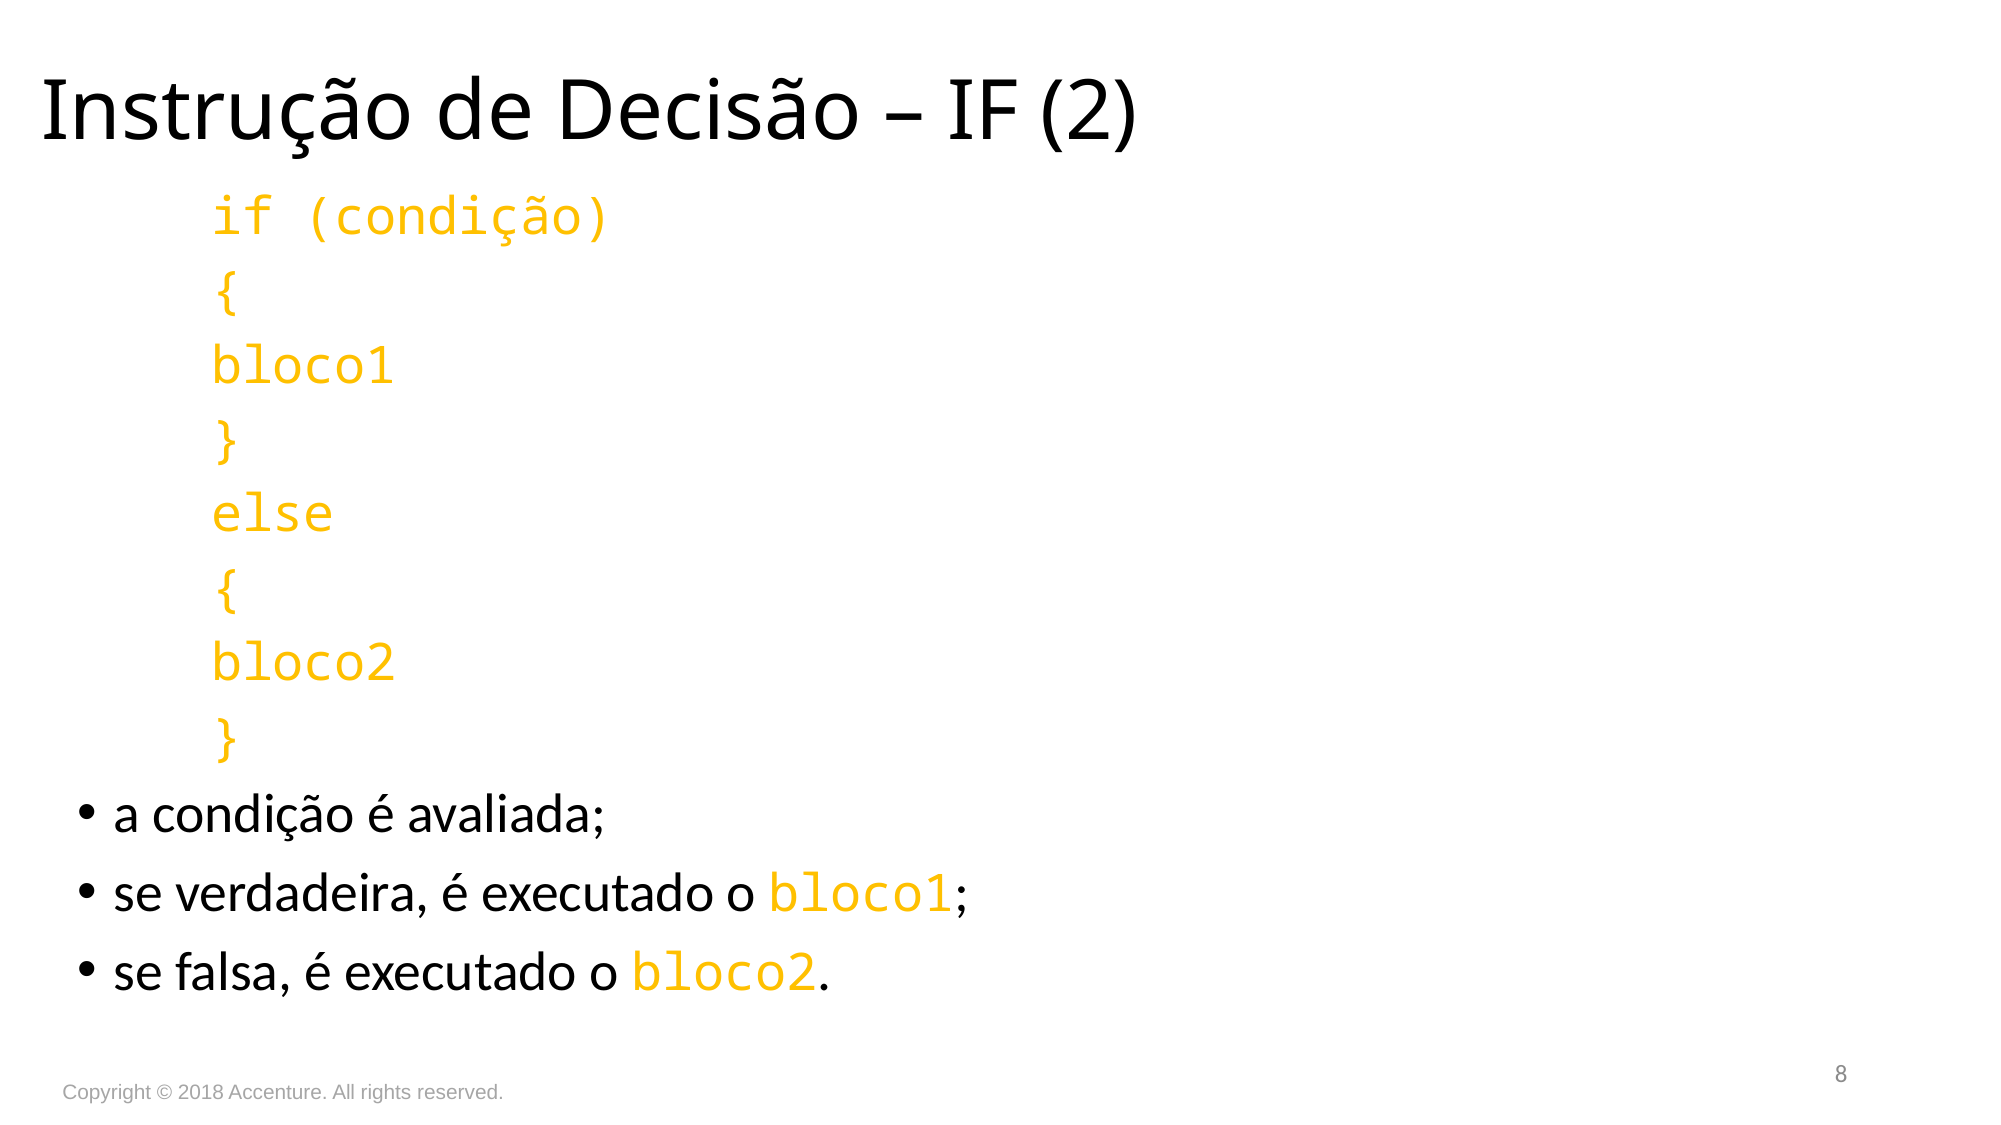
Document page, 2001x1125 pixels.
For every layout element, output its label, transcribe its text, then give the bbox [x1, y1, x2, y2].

text_box Copyright © 2018 Accenture. All rights reserved. [62, 1069, 1000, 1104]
list if (condição) { bloco1 } else { bloco2 } a condição é avaliada; se verdadeira, é executado o bloco1; se falsa, é executado o bloco2. [62, 183, 1863, 1014]
text_box Instrução de Decisão – IF (2) [26, 59, 2000, 183]
slide_number 8 [1412, 1042, 1863, 1103]
